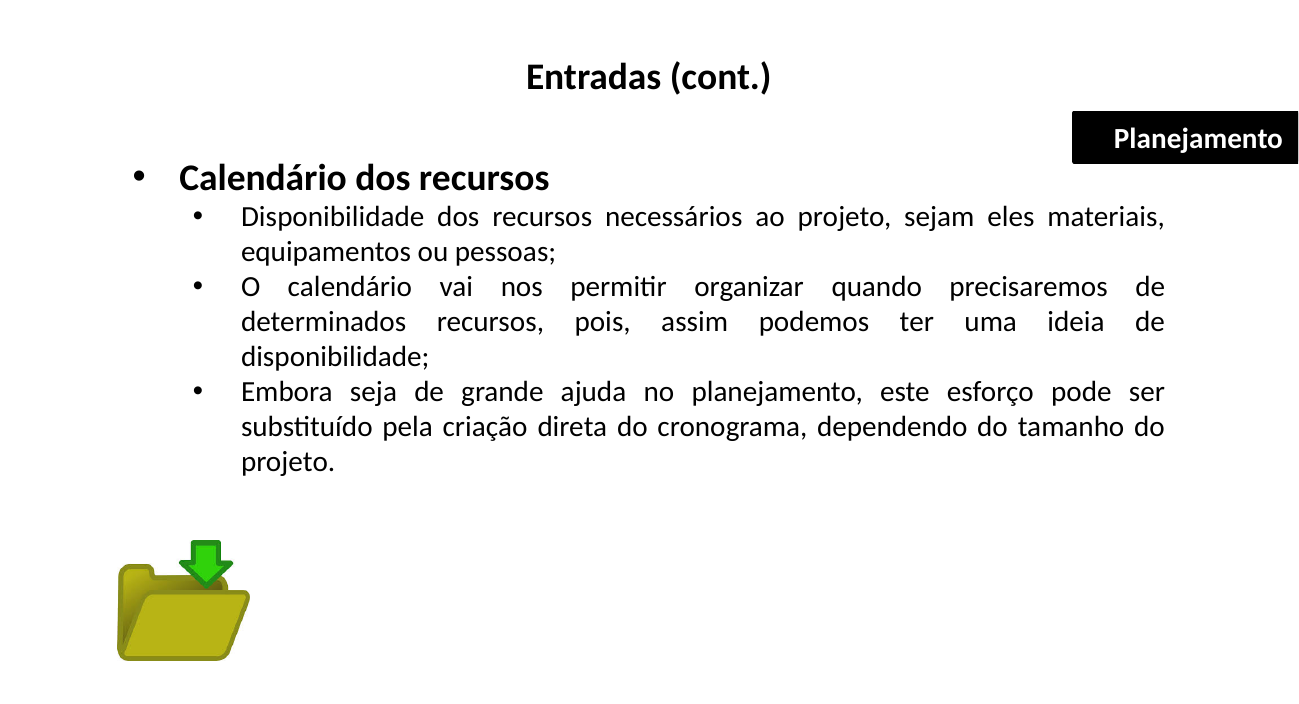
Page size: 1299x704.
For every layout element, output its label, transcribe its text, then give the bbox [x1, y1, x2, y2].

text_box Planejamento [1074, 112, 1299, 162]
text_box Entradas (cont.) [0, 44, 1299, 106]
picture [117, 540, 250, 661]
text_box Calendário dos recursos Disponibilidade dos recursos necessários ao projeto, sejam eles materiais, equipamentos ou pessoas; O calendário vai nos permitir organizar quando precisaremos de determinados recursos, pois, assim podemos ter uma ideia de disponibilidade; Embora seja de grande ajuda no planejamento, este esforço pode ser substituído pela criação direta do cronograma, dependendo do tamanho do projeto. [117, 145, 1181, 489]
